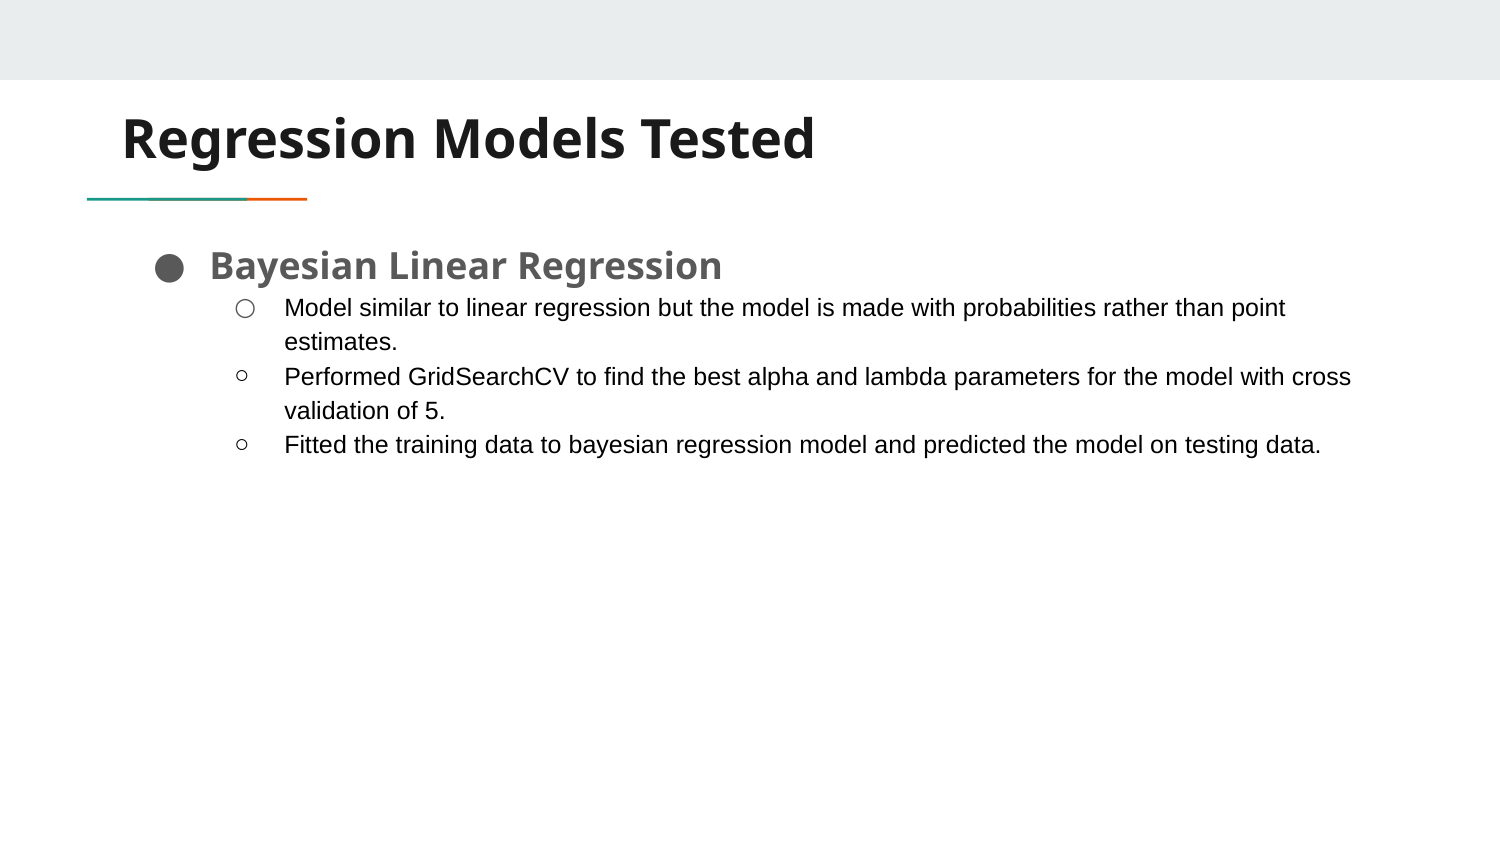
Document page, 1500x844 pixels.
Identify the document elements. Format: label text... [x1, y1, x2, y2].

list Bayesian Linear Regression Model similar to linear regression but the model is made with probabilities rather than point estimates. Performed GridSearchCV to find the best alpha and lambda parameters for the model with cross validation of 5. Fitted the training data to bayesian regression model and predicted the model on testing data. [119, 220, 1381, 591]
title Regression Models Tested [106, 89, 1368, 178]
